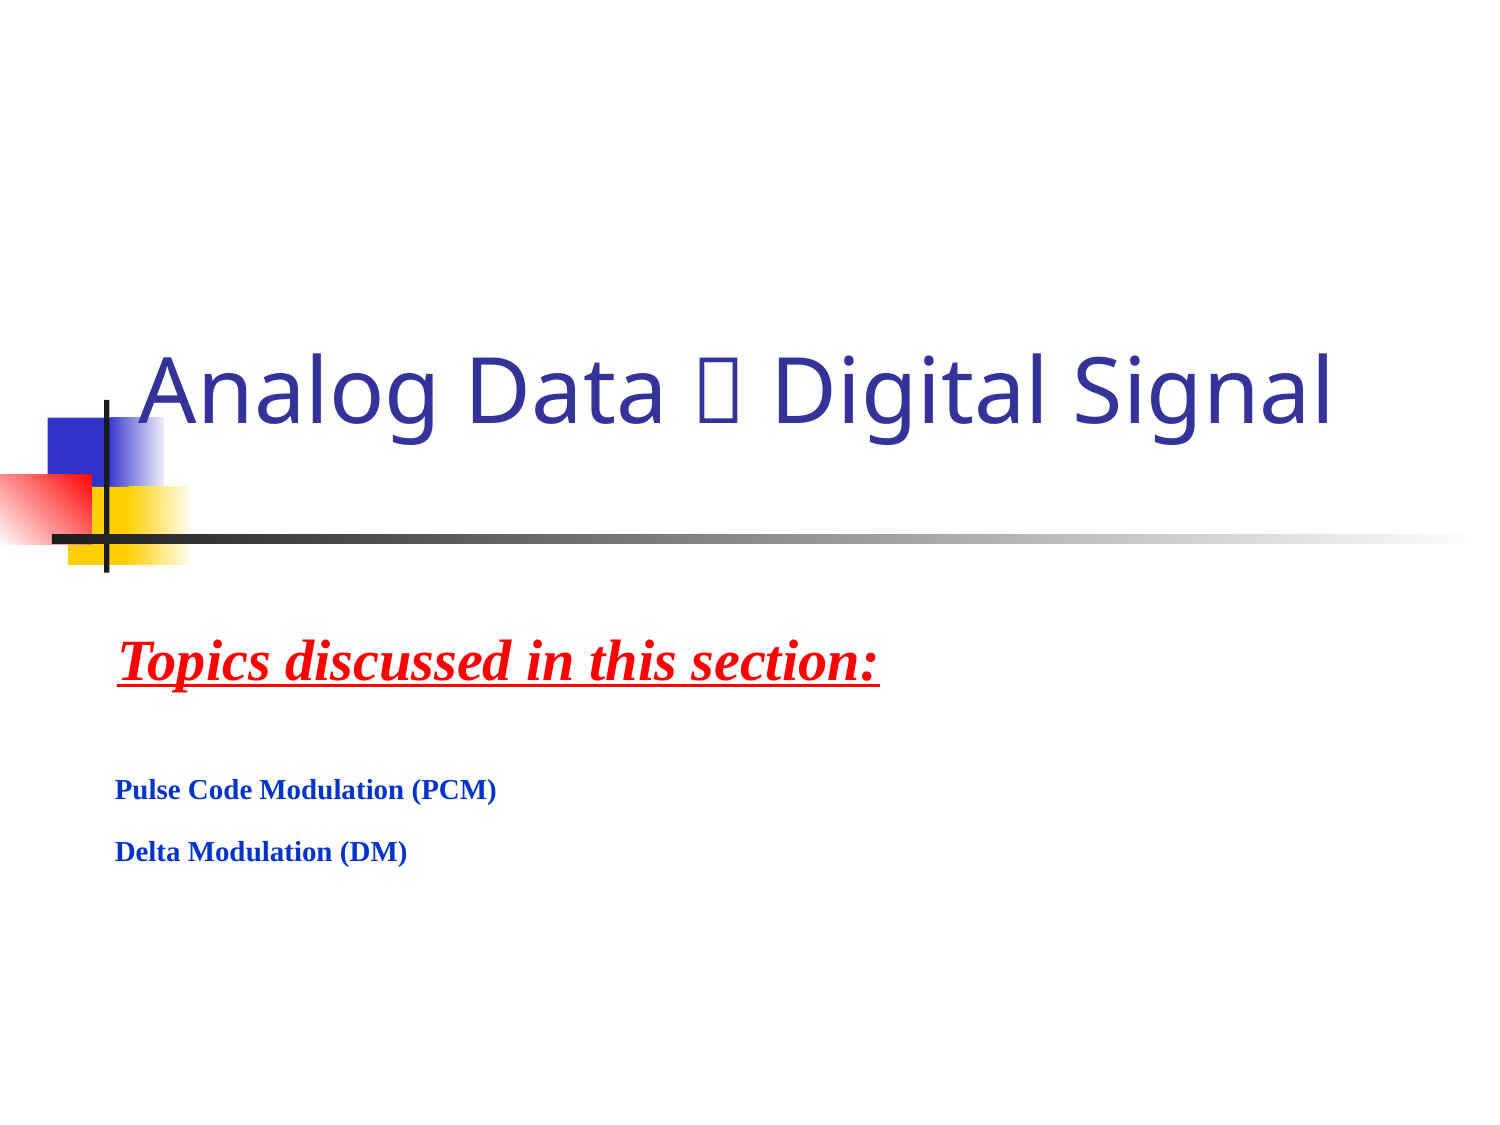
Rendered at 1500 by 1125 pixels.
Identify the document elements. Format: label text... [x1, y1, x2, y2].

text_box Topics discussed in this section: [102, 614, 896, 700]
text_box Pulse Code Modulation (PCM) Delta Modulation (DM) [99, 734, 1200, 875]
title Analog Data  Digital Signal [99, 324, 1375, 513]
